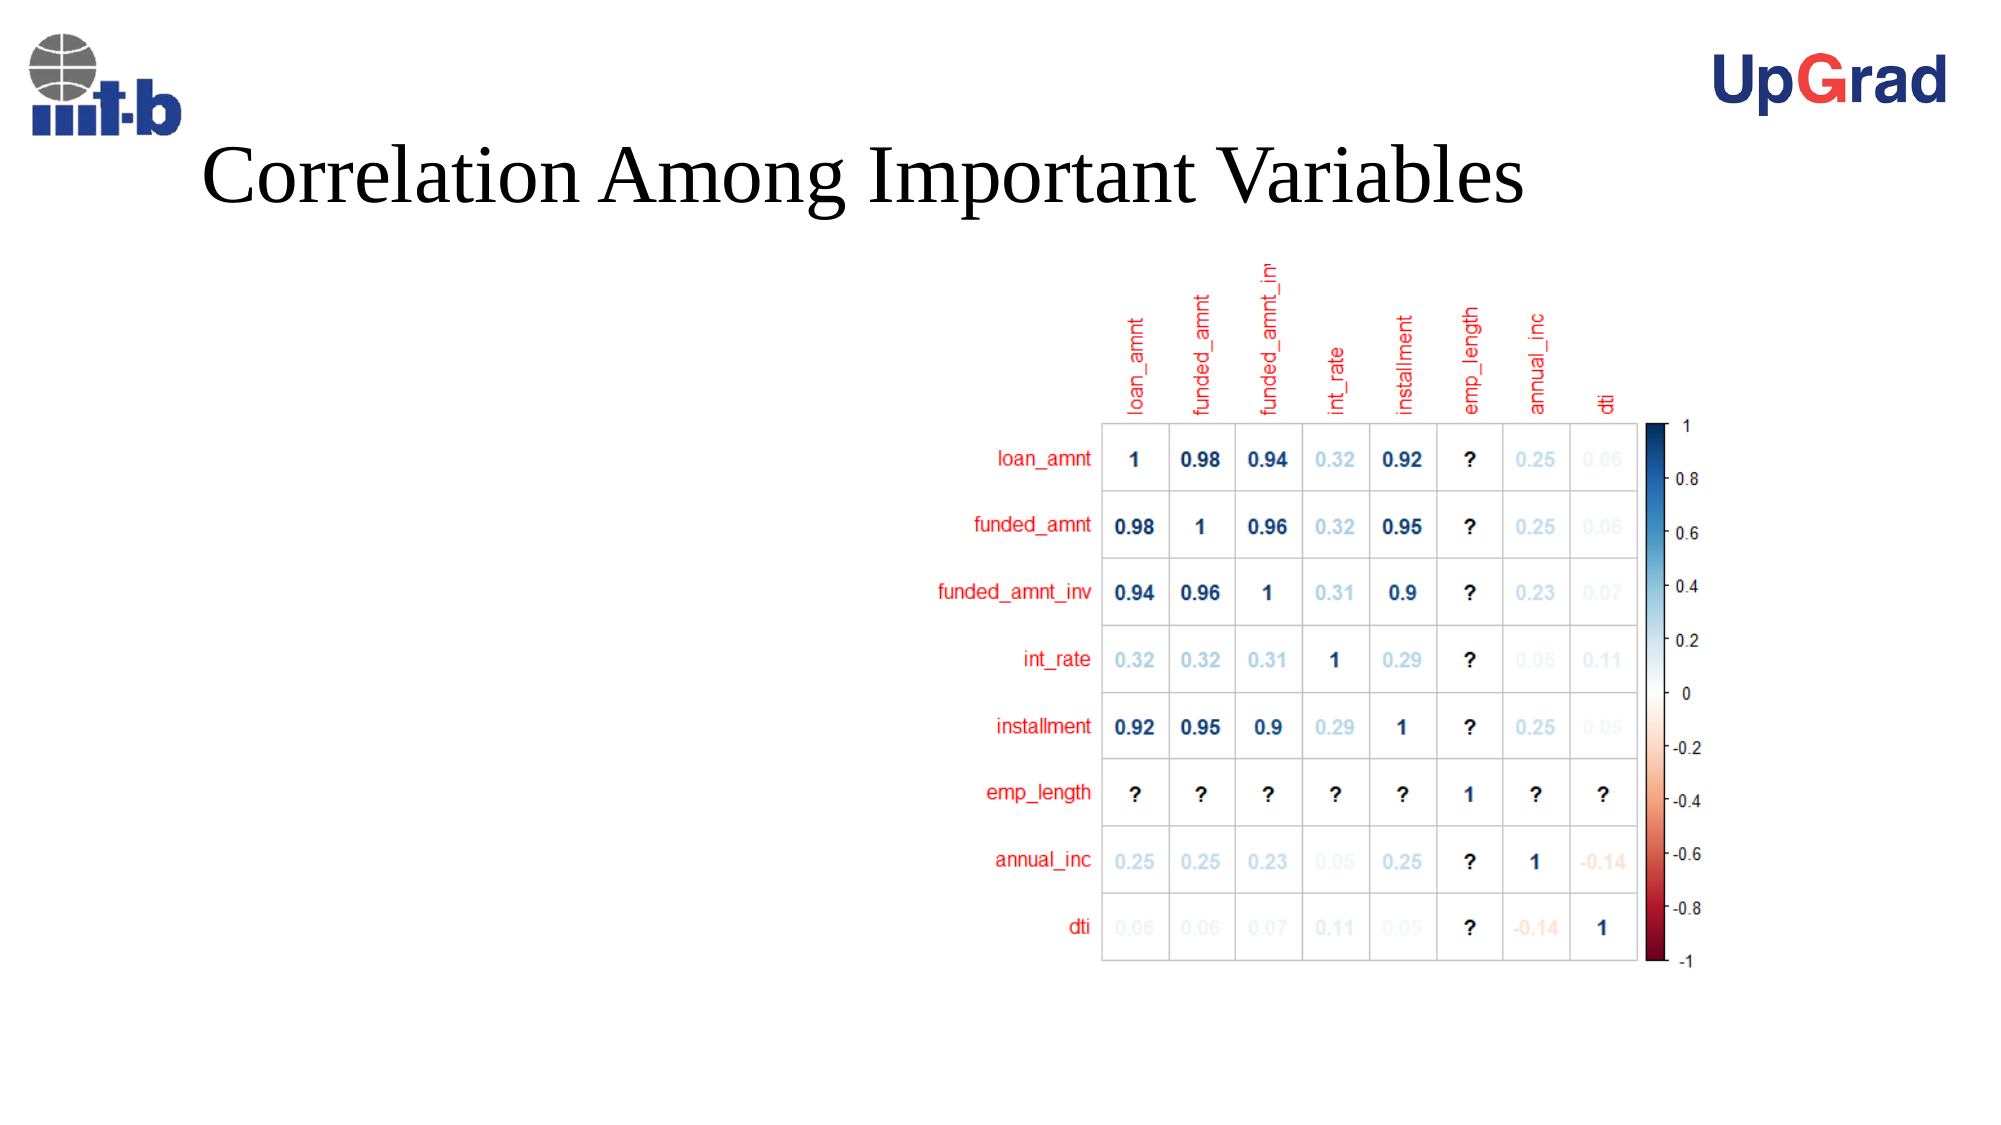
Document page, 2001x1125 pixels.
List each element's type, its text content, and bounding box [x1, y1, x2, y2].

picture [0, 29, 208, 163]
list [728, 264, 1841, 978]
title Correlation Among Important Variables [186, 104, 1715, 246]
picture [1714, 53, 1952, 116]
